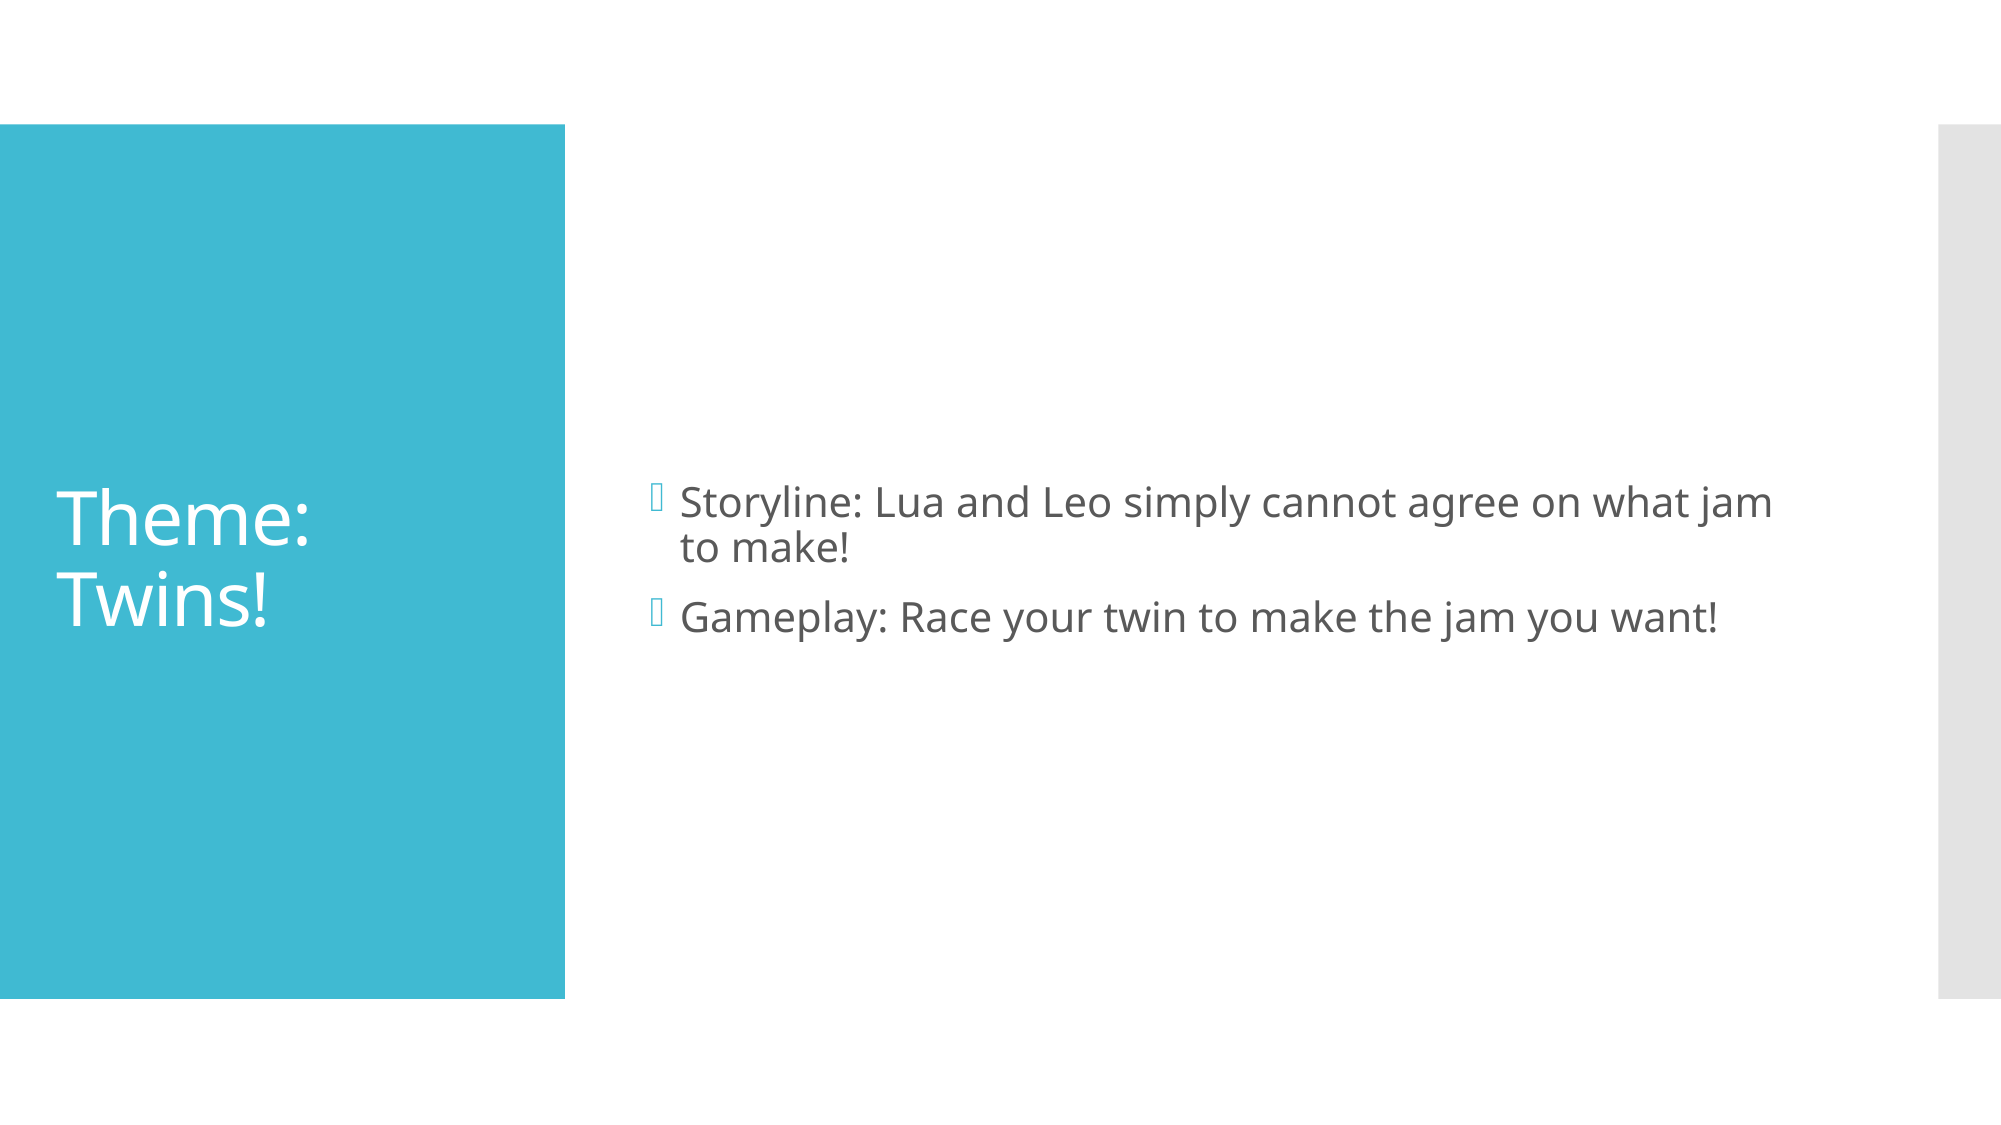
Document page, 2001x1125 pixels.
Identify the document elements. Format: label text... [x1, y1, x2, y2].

title Theme: Twins! [41, 184, 525, 940]
list Storyline: Lua and Leo simply cannot agree on what jam to make! Gameplay: Race your twin to make the jam you want! [634, 141, 1835, 982]
